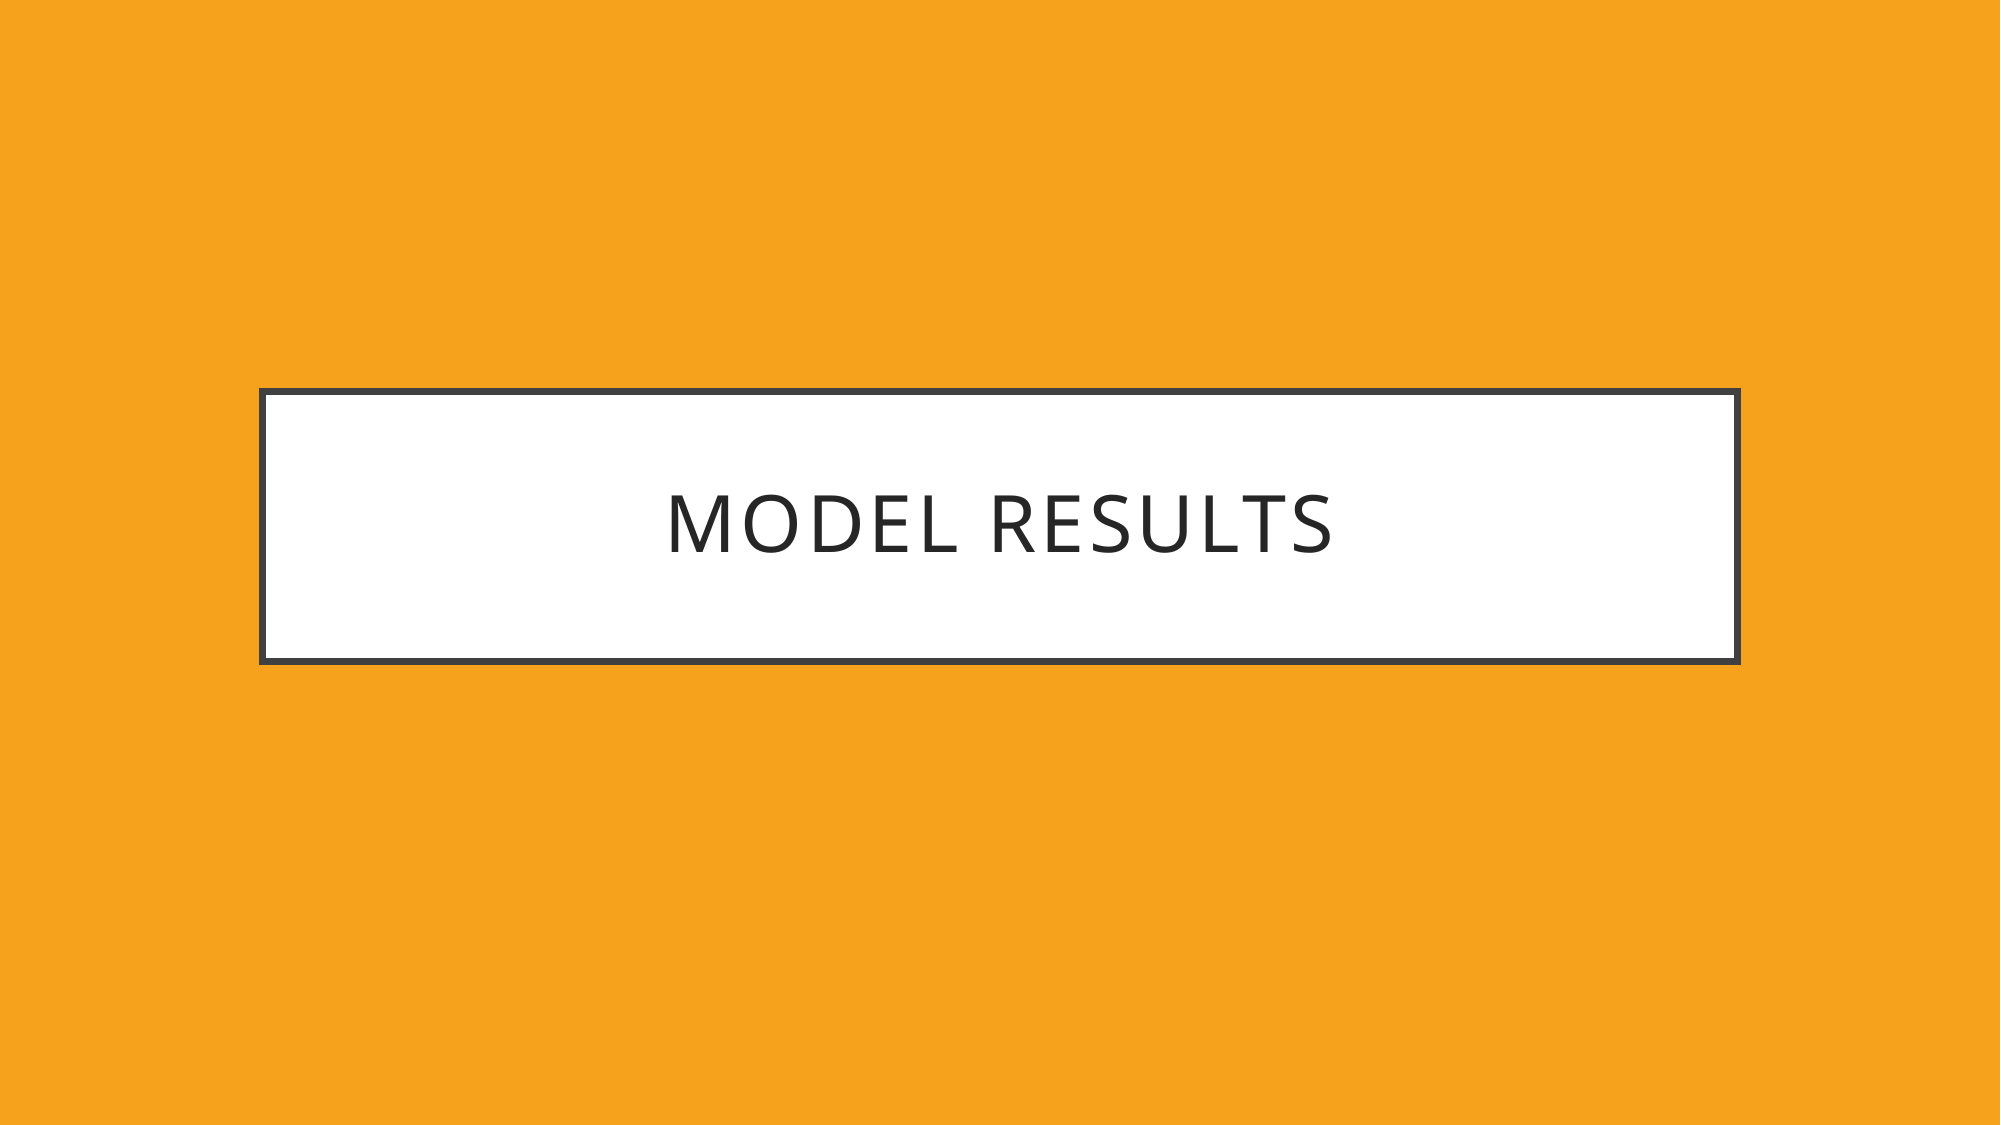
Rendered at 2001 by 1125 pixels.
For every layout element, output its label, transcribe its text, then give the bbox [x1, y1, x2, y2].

title Model results [259, 388, 1741, 665]
